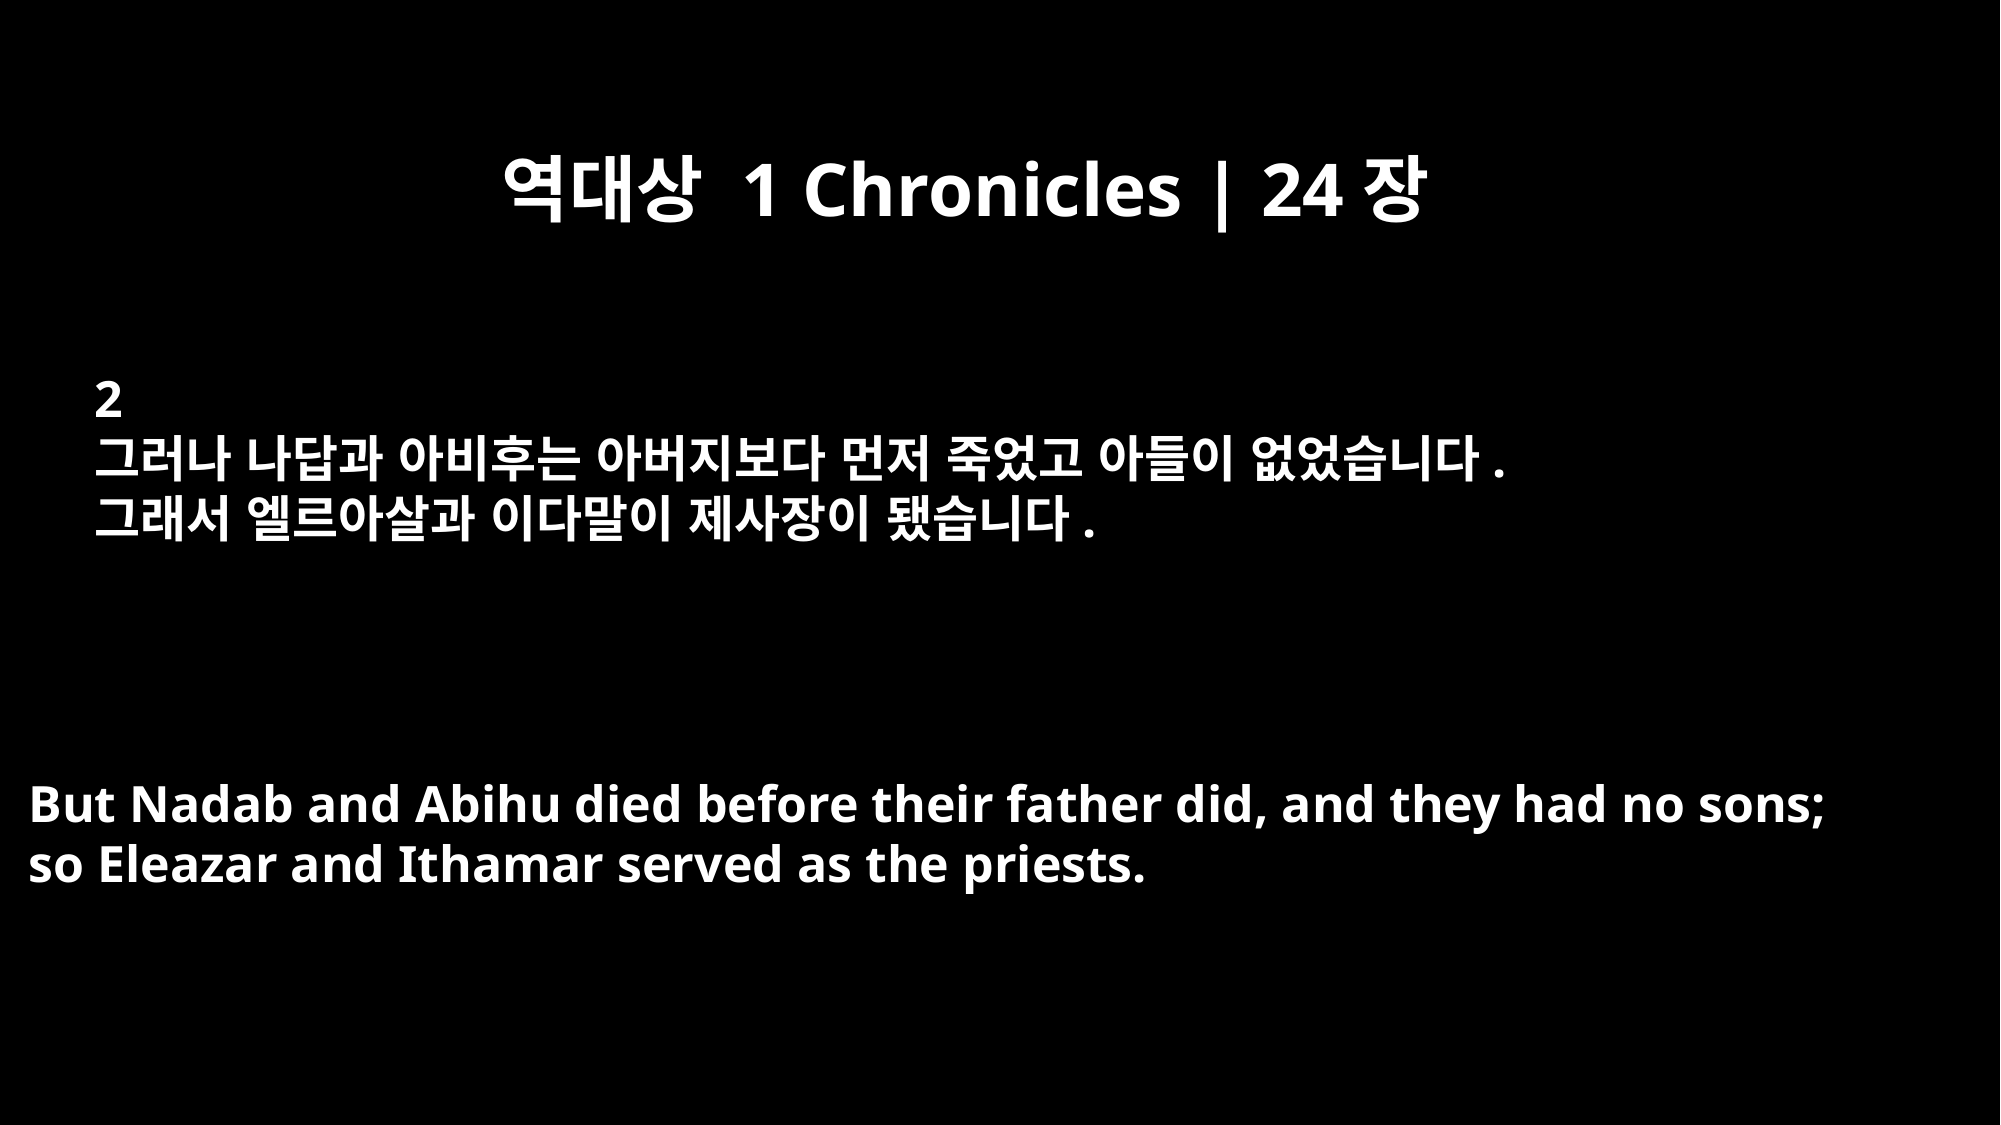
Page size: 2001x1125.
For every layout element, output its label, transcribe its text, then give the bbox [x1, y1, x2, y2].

text_box 역대상 1 Chronicles | 24장 [487, 136, 1445, 239]
text_box But Nadab and Abihu died before their father did, and they had no sons; so Eleazar and Ithamar served as the priests. [13, 764, 1842, 900]
text_box 2 그러나 나답과 아비후는 아버지보다 먼저 죽었고 아들이 없었습니다. 그래서 엘르아살과 이다말이 제사장이 됐습니다. [80, 359, 1523, 555]
